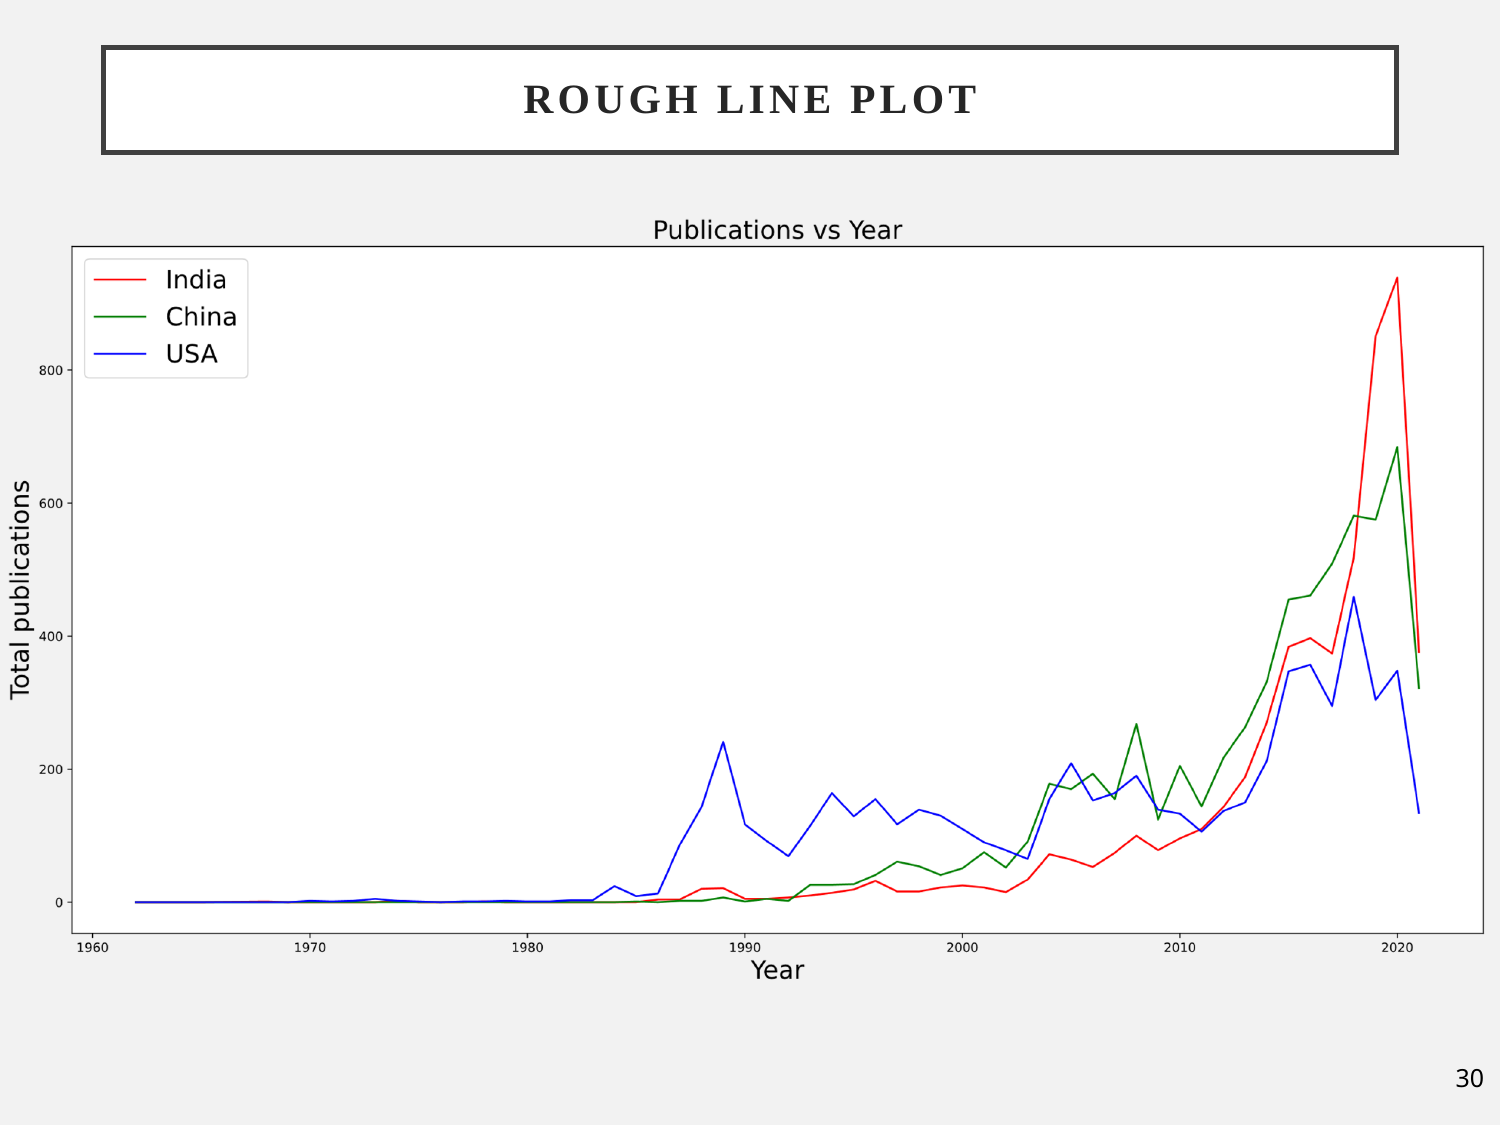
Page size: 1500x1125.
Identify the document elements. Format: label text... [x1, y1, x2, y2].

title Rough Line Plot [101, 45, 1399, 155]
slide_number 30 [1439, 1049, 1500, 1110]
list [0, 210, 1492, 994]
